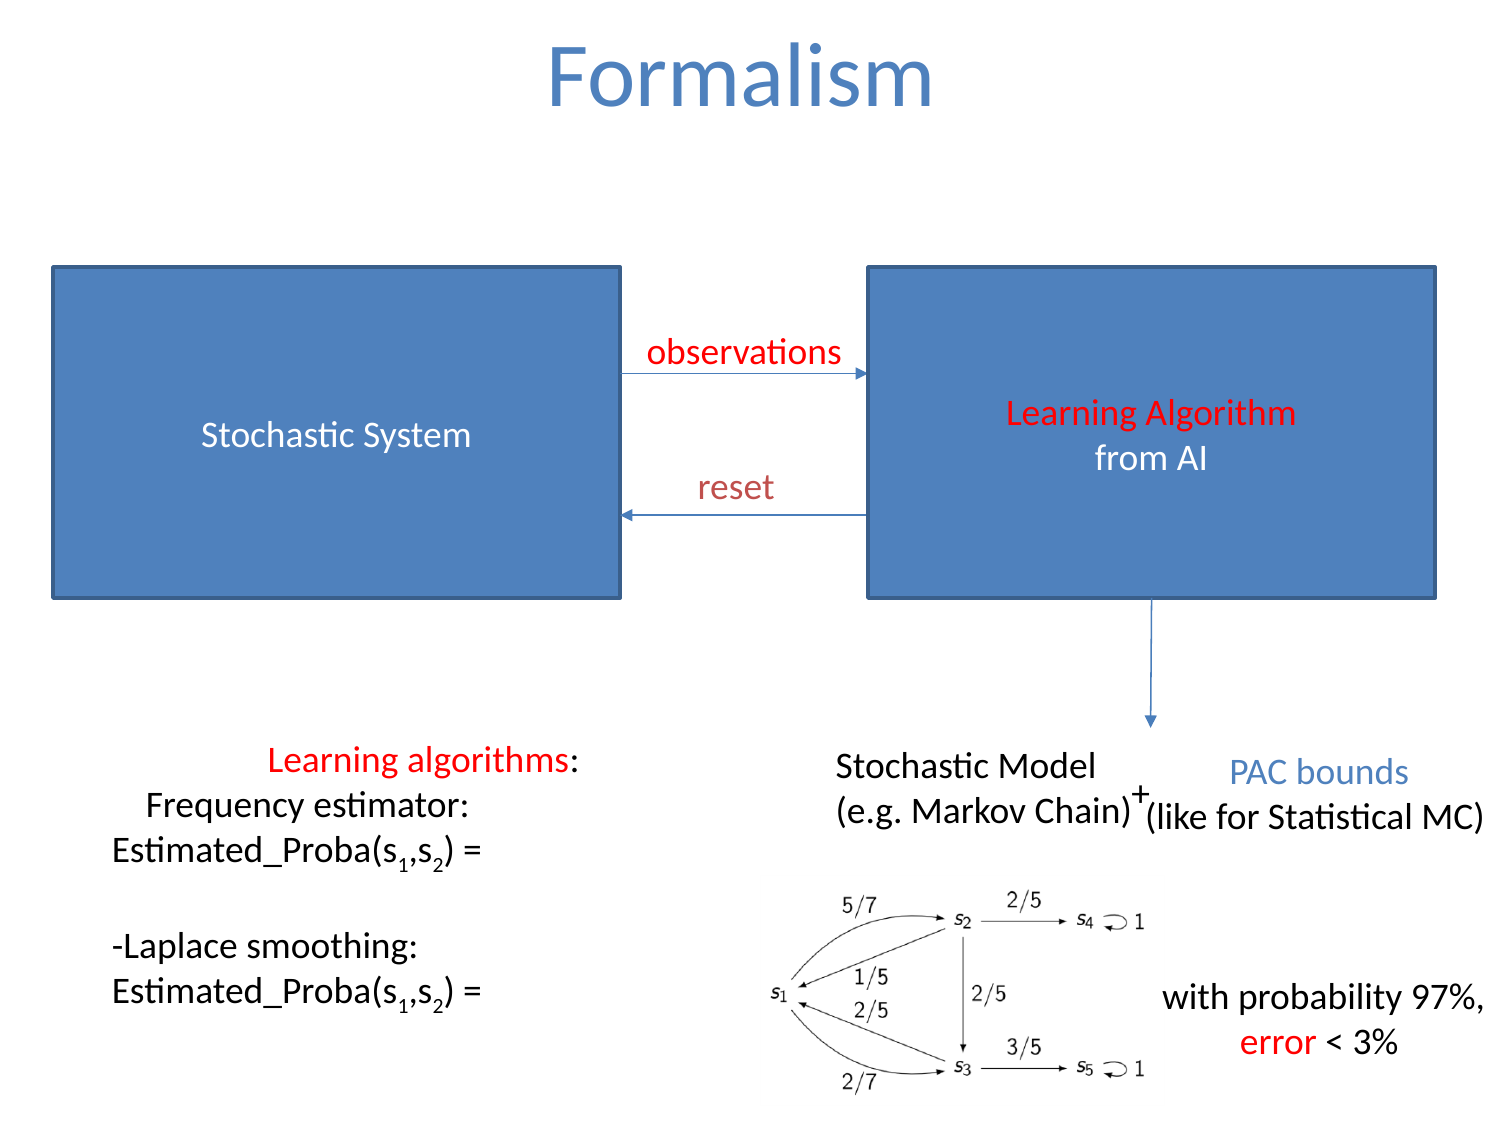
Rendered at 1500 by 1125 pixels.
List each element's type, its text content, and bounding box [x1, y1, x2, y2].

text_box Stochastic System [51, 265, 622, 600]
text_box observations reset [631, 319, 866, 372]
picture [759, 875, 1166, 1107]
text_box Learning Algorithm from AI [866, 265, 1437, 600]
text_box Stochastic Model (e.g. Markov Chain) [820, 734, 1176, 839]
text_box Formalism [531, 7, 952, 132]
text_box PAC bounds (like for Statistical MC) with probability 97%, error < 3% [1127, 739, 1500, 1070]
text_box observations reset [631, 382, 866, 514]
text_box + [1116, 761, 1165, 822]
